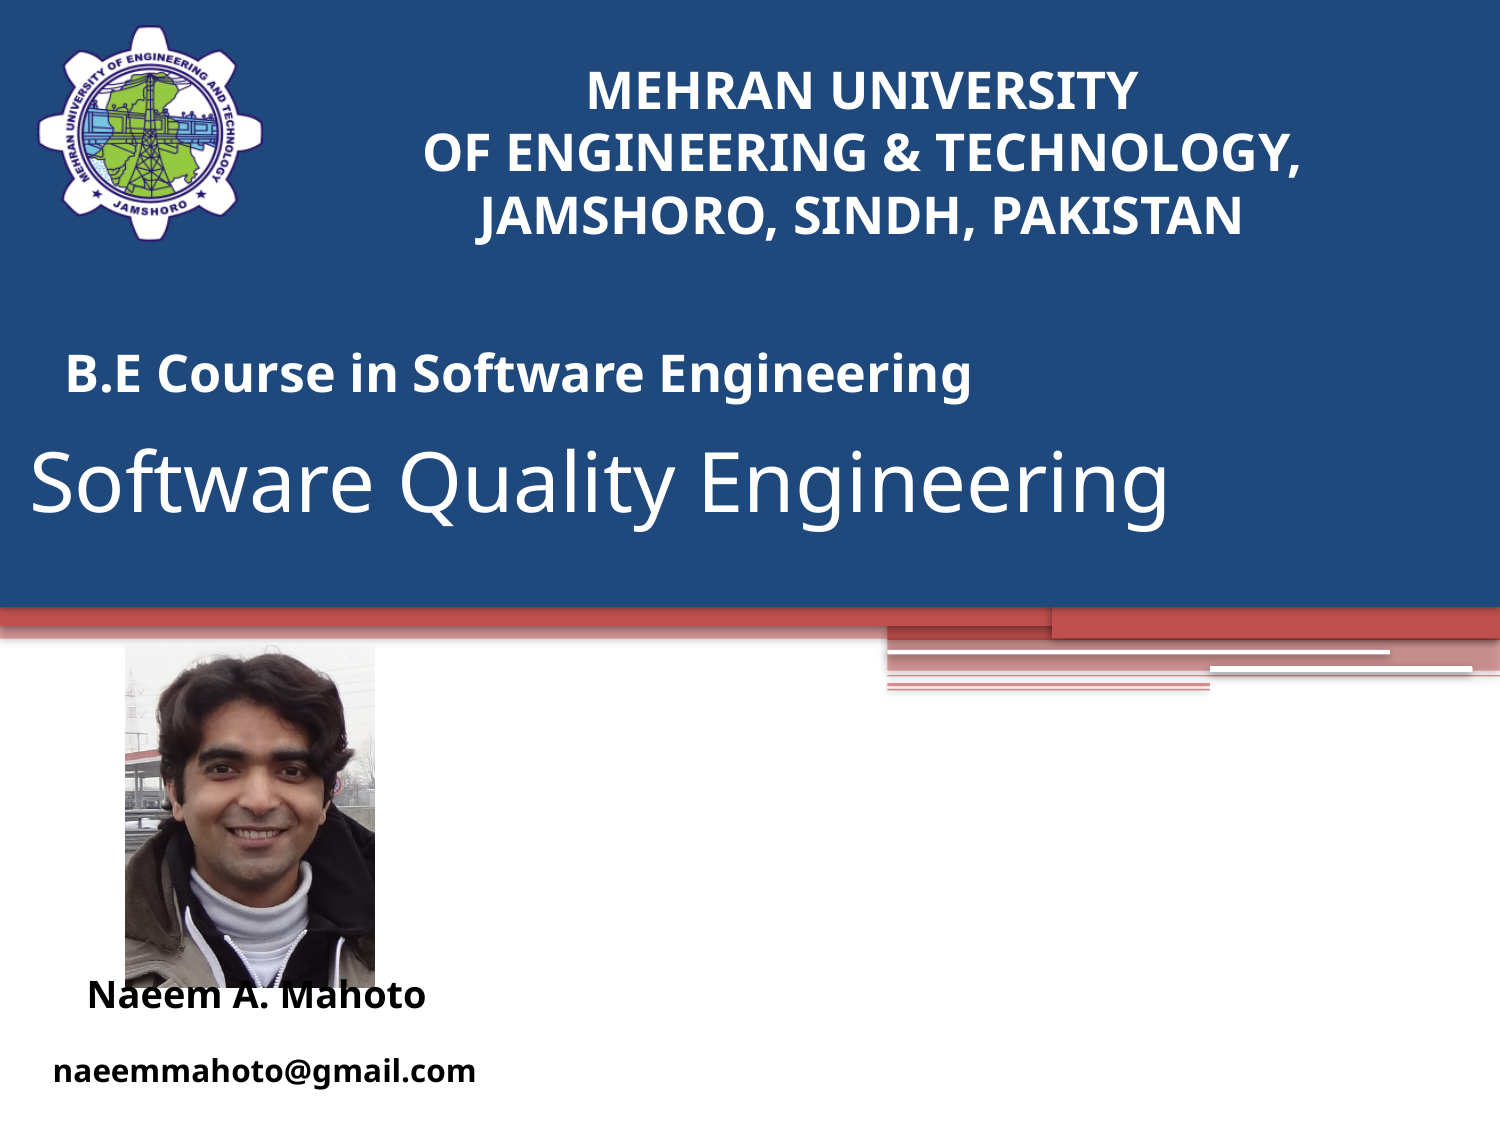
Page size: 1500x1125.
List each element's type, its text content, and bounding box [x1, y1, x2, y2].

text_box Software Quality Engineering [14, 421, 1188, 537]
text_box naeemmahoto@gmail.com [37, 988, 500, 1125]
subtitle Naeem A. Mahoto [62, 912, 463, 1054]
title B.E Course in Software Engineering [50, 249, 1450, 411]
text_box MEHRAN UNIVERSITY OF ENGINEERING & TECHNOLOGY, JAMSHORO, SINDH, PAKISTAN [337, 49, 1388, 249]
picture [37, 24, 263, 242]
picture [124, 645, 376, 988]
